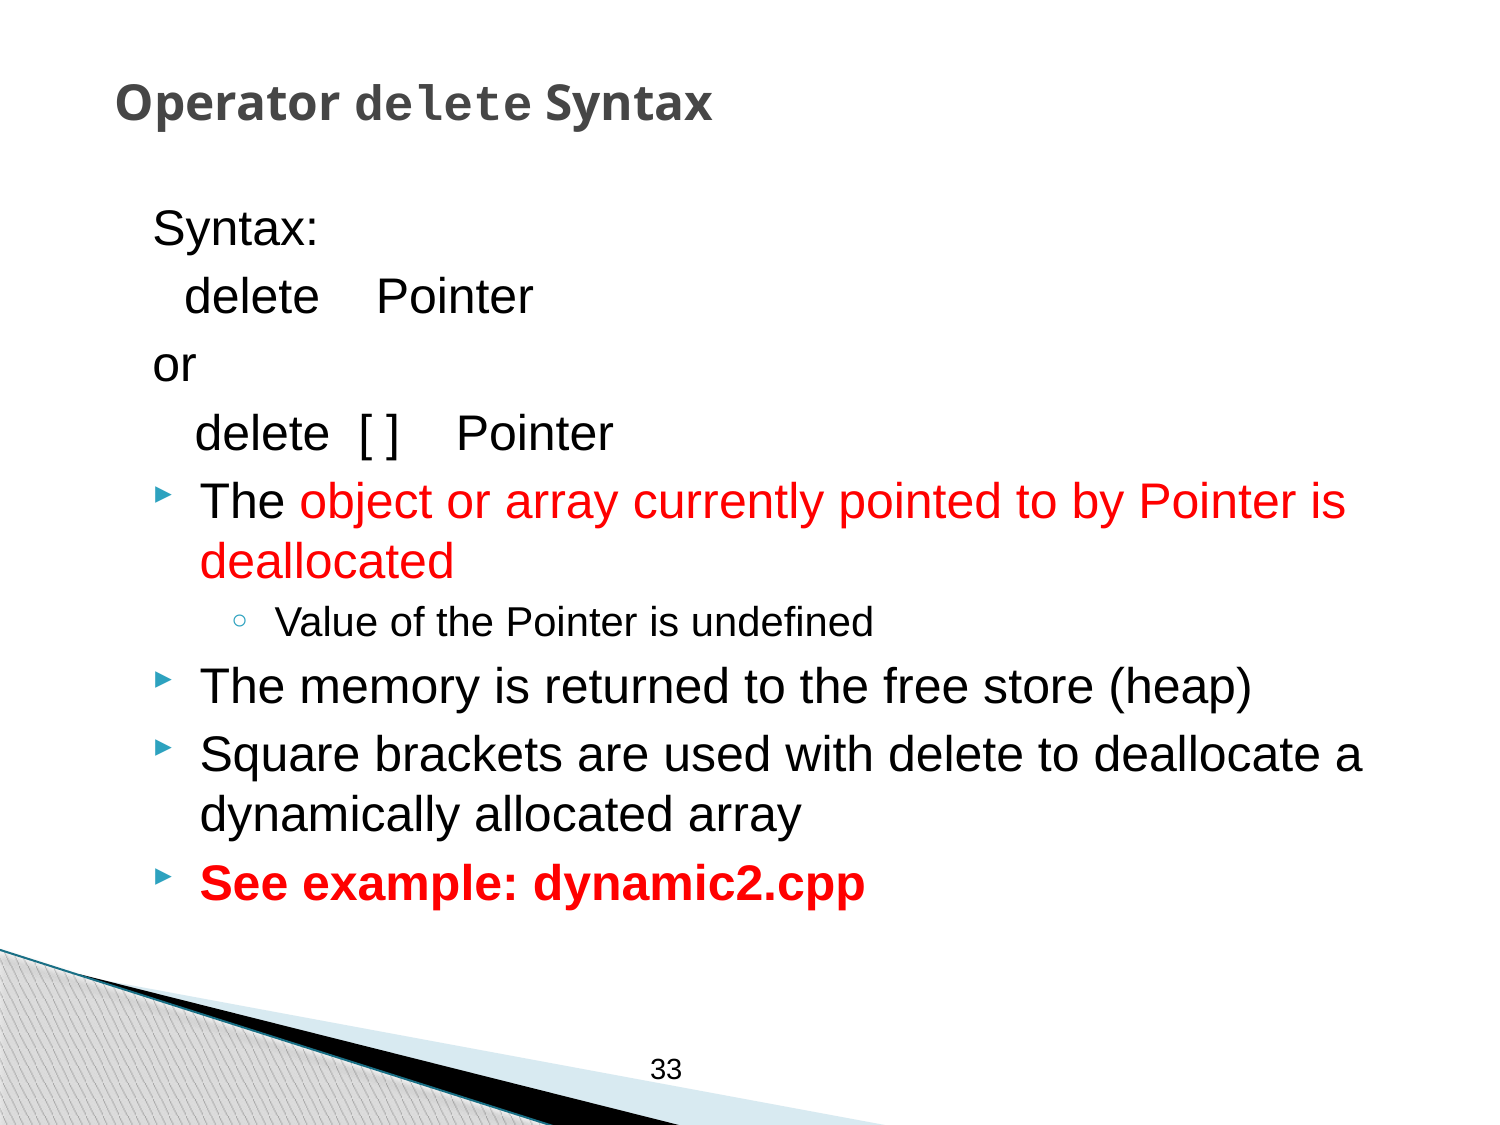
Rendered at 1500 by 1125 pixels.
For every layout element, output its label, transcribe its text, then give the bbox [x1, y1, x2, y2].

title Operator delete Syntax [99, 62, 1413, 138]
list Syntax: delete Pointer or delete [ ] Pointer The object or array currently pointed to by Pointer is deallocated Value of the Pointer is undefined The memory is returned to the free store (heap) Square brackets are used with delete to deallocate a dynamically allocated array See example: dynamic2.cpp [137, 187, 1397, 1013]
text_box 33 [599, 1049, 733, 1085]
